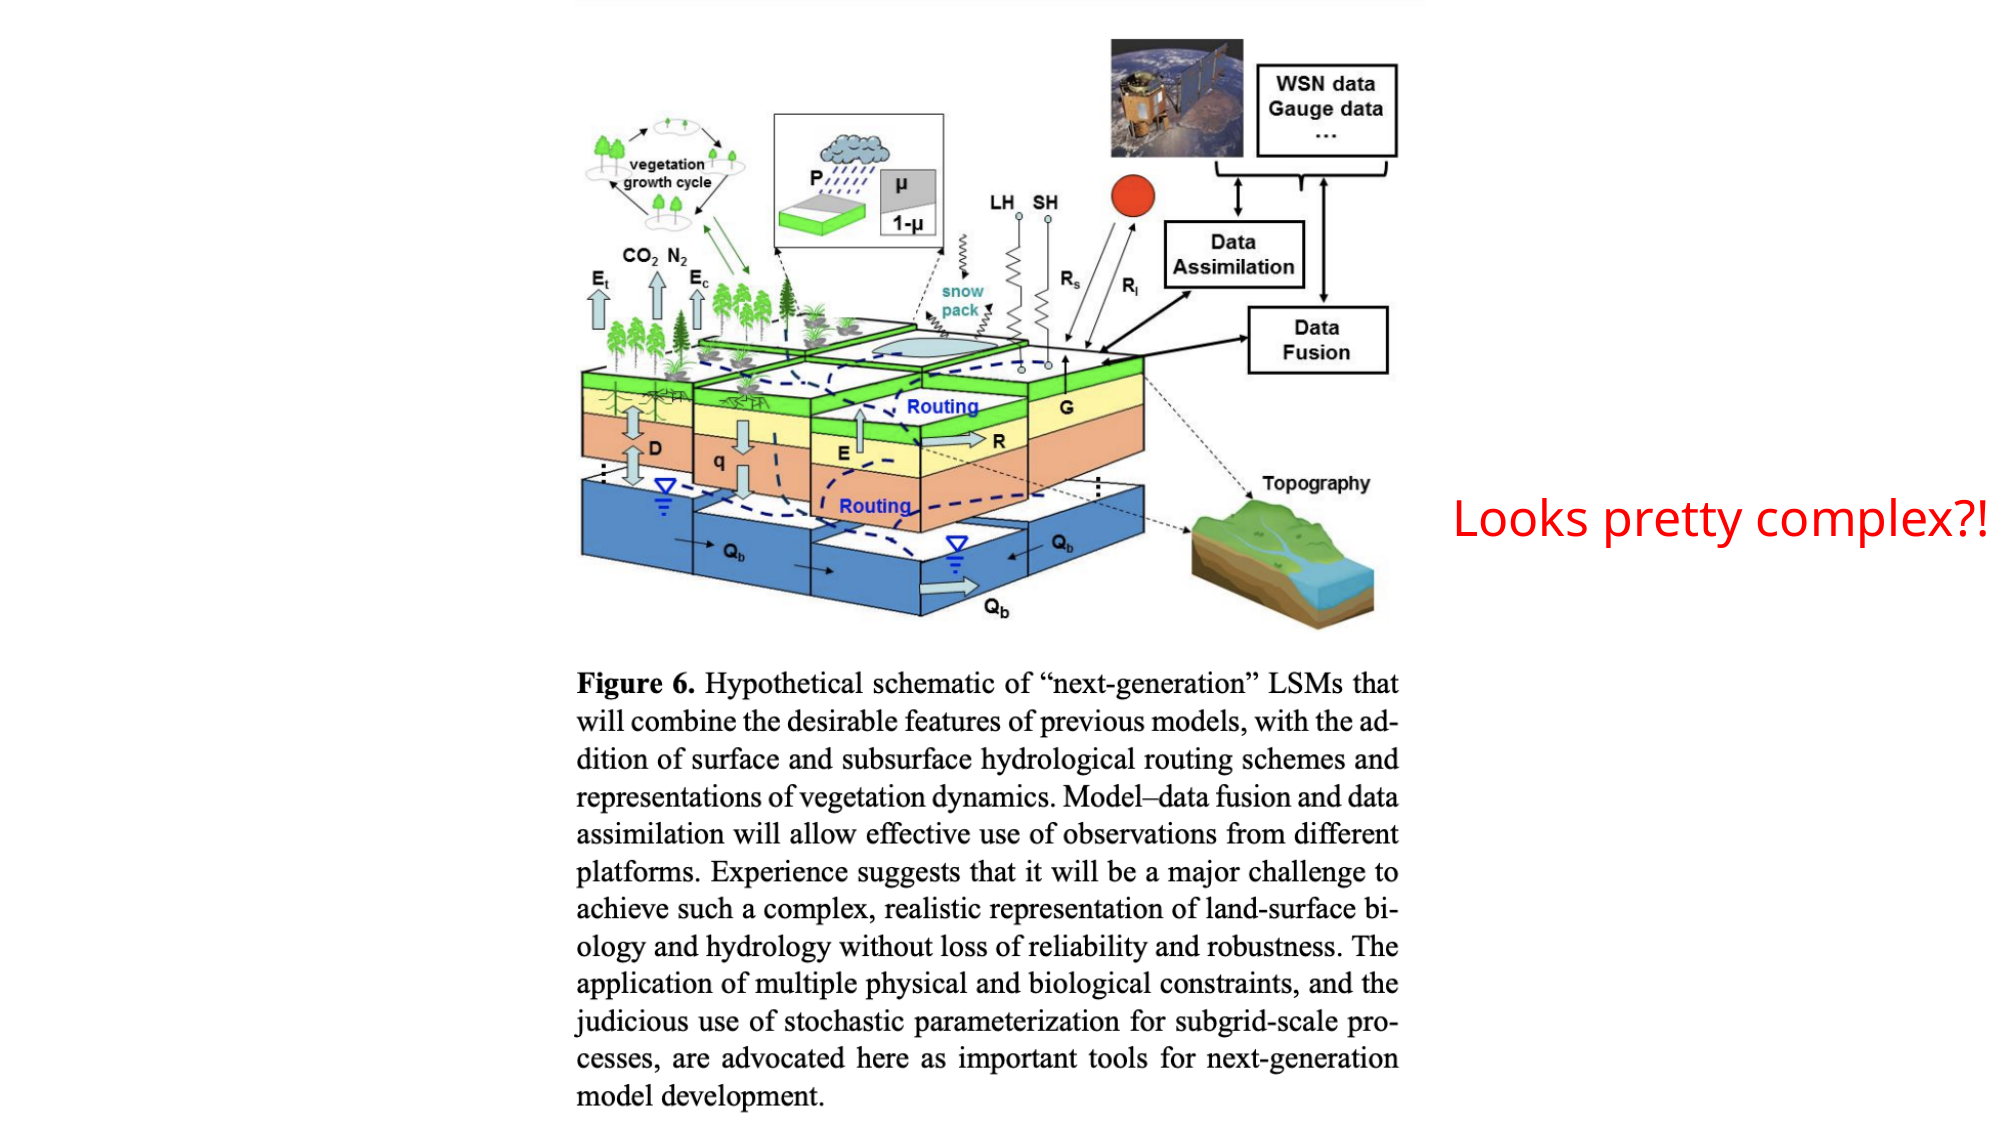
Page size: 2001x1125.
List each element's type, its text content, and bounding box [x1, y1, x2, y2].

text_box Looks pretty complex?! [1437, 478, 2000, 554]
picture [574, 0, 1426, 1125]
